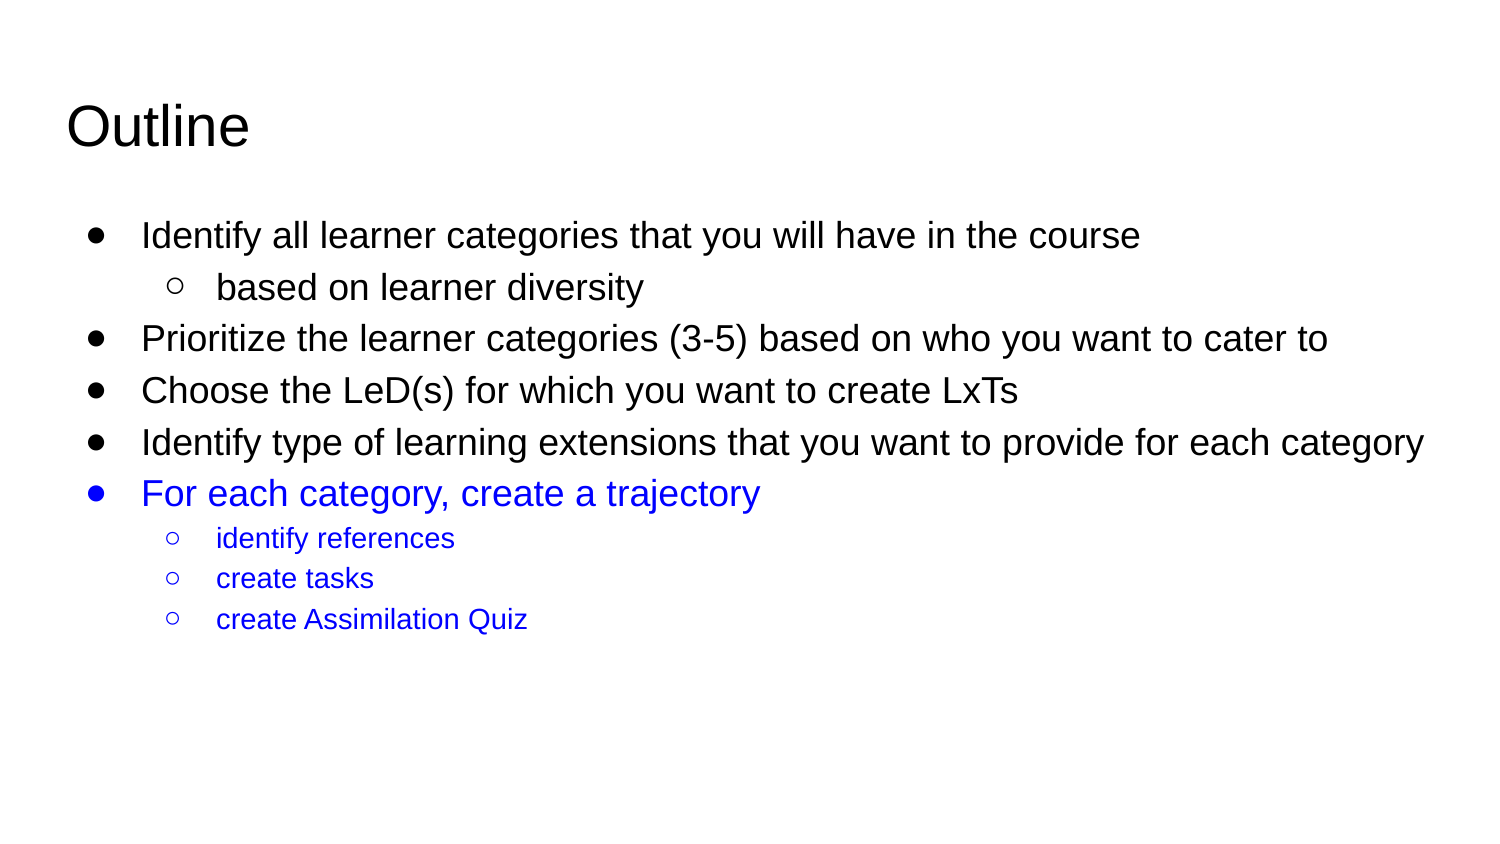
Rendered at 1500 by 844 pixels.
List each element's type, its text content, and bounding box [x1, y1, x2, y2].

title Outline [51, 72, 1449, 167]
list Identify all learner categories that you will have in the course based on learner diversity Prioritize the learner categories (3-5) based on who you want to cater to Choose the LeD(s) for which you want to create LxTs Identify type of learning extensions that you want to provide for each category For each category, create a trajectory identify references create tasks create Assimilation Quiz [51, 189, 1449, 750]
